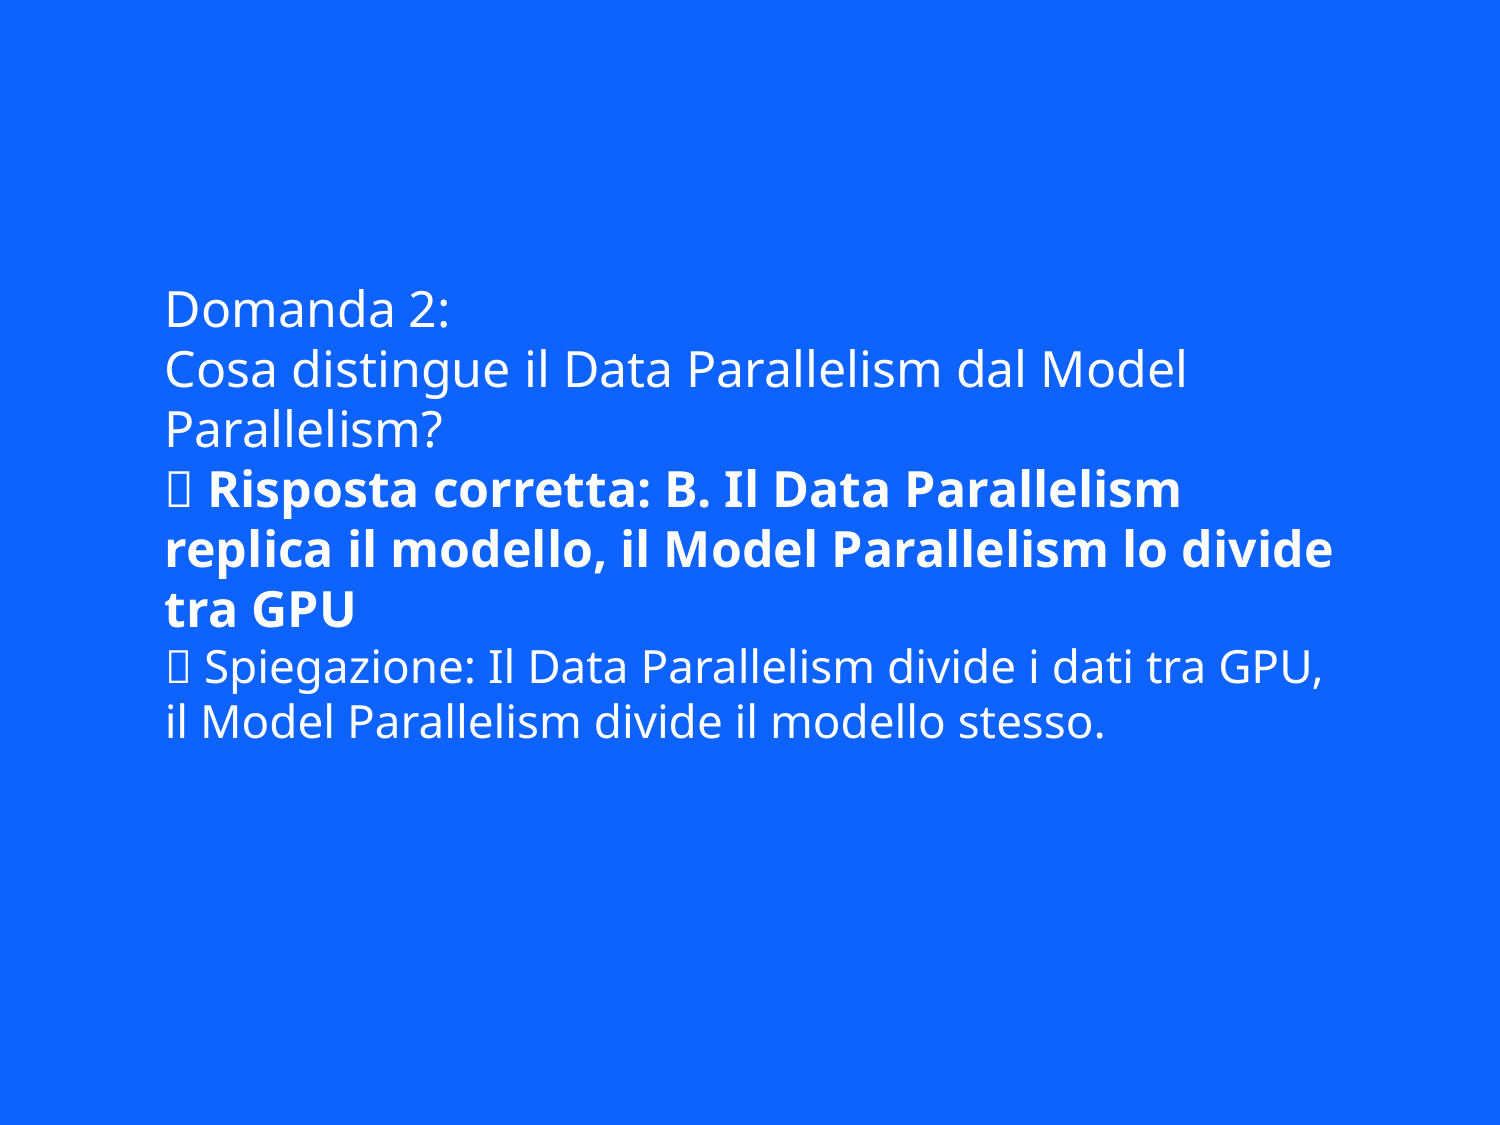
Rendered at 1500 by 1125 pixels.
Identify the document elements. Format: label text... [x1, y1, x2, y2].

text_box Domanda 2: Cosa distingue il Data Parallelism dal Model Parallelism? ✅ Risposta corretta: B. Il Data Parallelism replica il modello, il Model Parallelism lo divide tra GPU 📘 Spiegazione: Il Data Parallelism divide i dati tra GPU, il Model Parallelism divide il modello stesso. [149, 224, 1350, 755]
